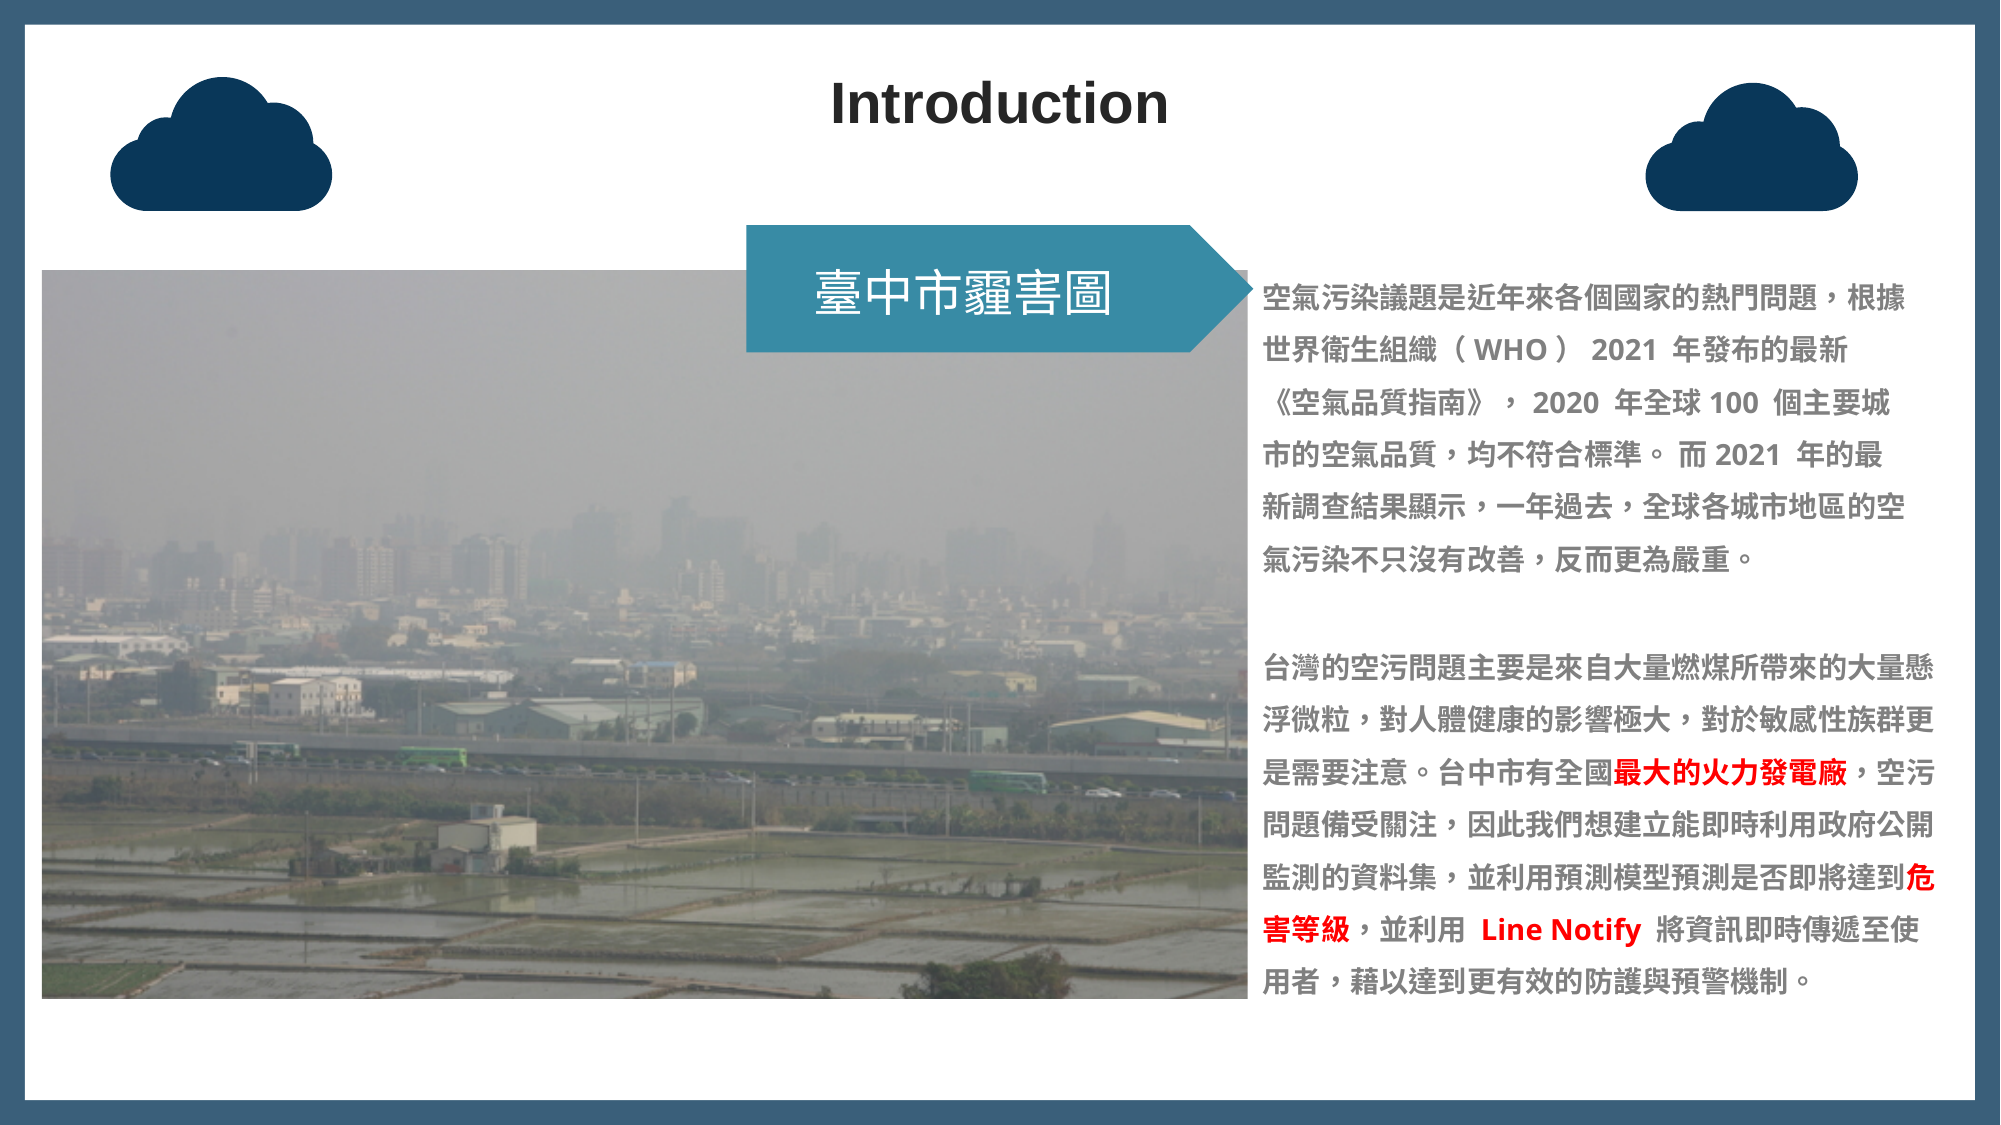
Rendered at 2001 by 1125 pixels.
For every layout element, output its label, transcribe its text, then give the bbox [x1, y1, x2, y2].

text_box 台灣的空污問題主要是來自大量燃煤所帶來的大量懸浮微粒，對人體健康的影響極大，對於敏感性族群更是需要注意。台中市有全國最大的火力發電廠，空污問題備受關注，因此我們想建立能即時利用政府公開監測的資料集，並利用預測模型預測是否即將達到危害等級，並利用 Line Notify 將資訊即時傳遞至使用者，藉以達到更有效的防護與預警機制。 [1247, 624, 1959, 1007]
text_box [746, 225, 1254, 353]
text_box [110, 77, 333, 211]
picture [41, 270, 1248, 999]
text_box Introduction [815, 58, 1185, 143]
text_box 空氣污染議題是近年來各個國家的熱門問題，根據世界衛生組織（WHO）2021 年發布的最新《空氣品質指南》，2020 年全球100 個主要城市的空氣品質，均不符合標準。 而2021 年的最新調查結果顯示，一年過去，全球各城市地區的空氣污染不只沒有改善，反而更為嚴重。 [1248, 254, 1922, 584]
text_box [1645, 82, 1858, 212]
